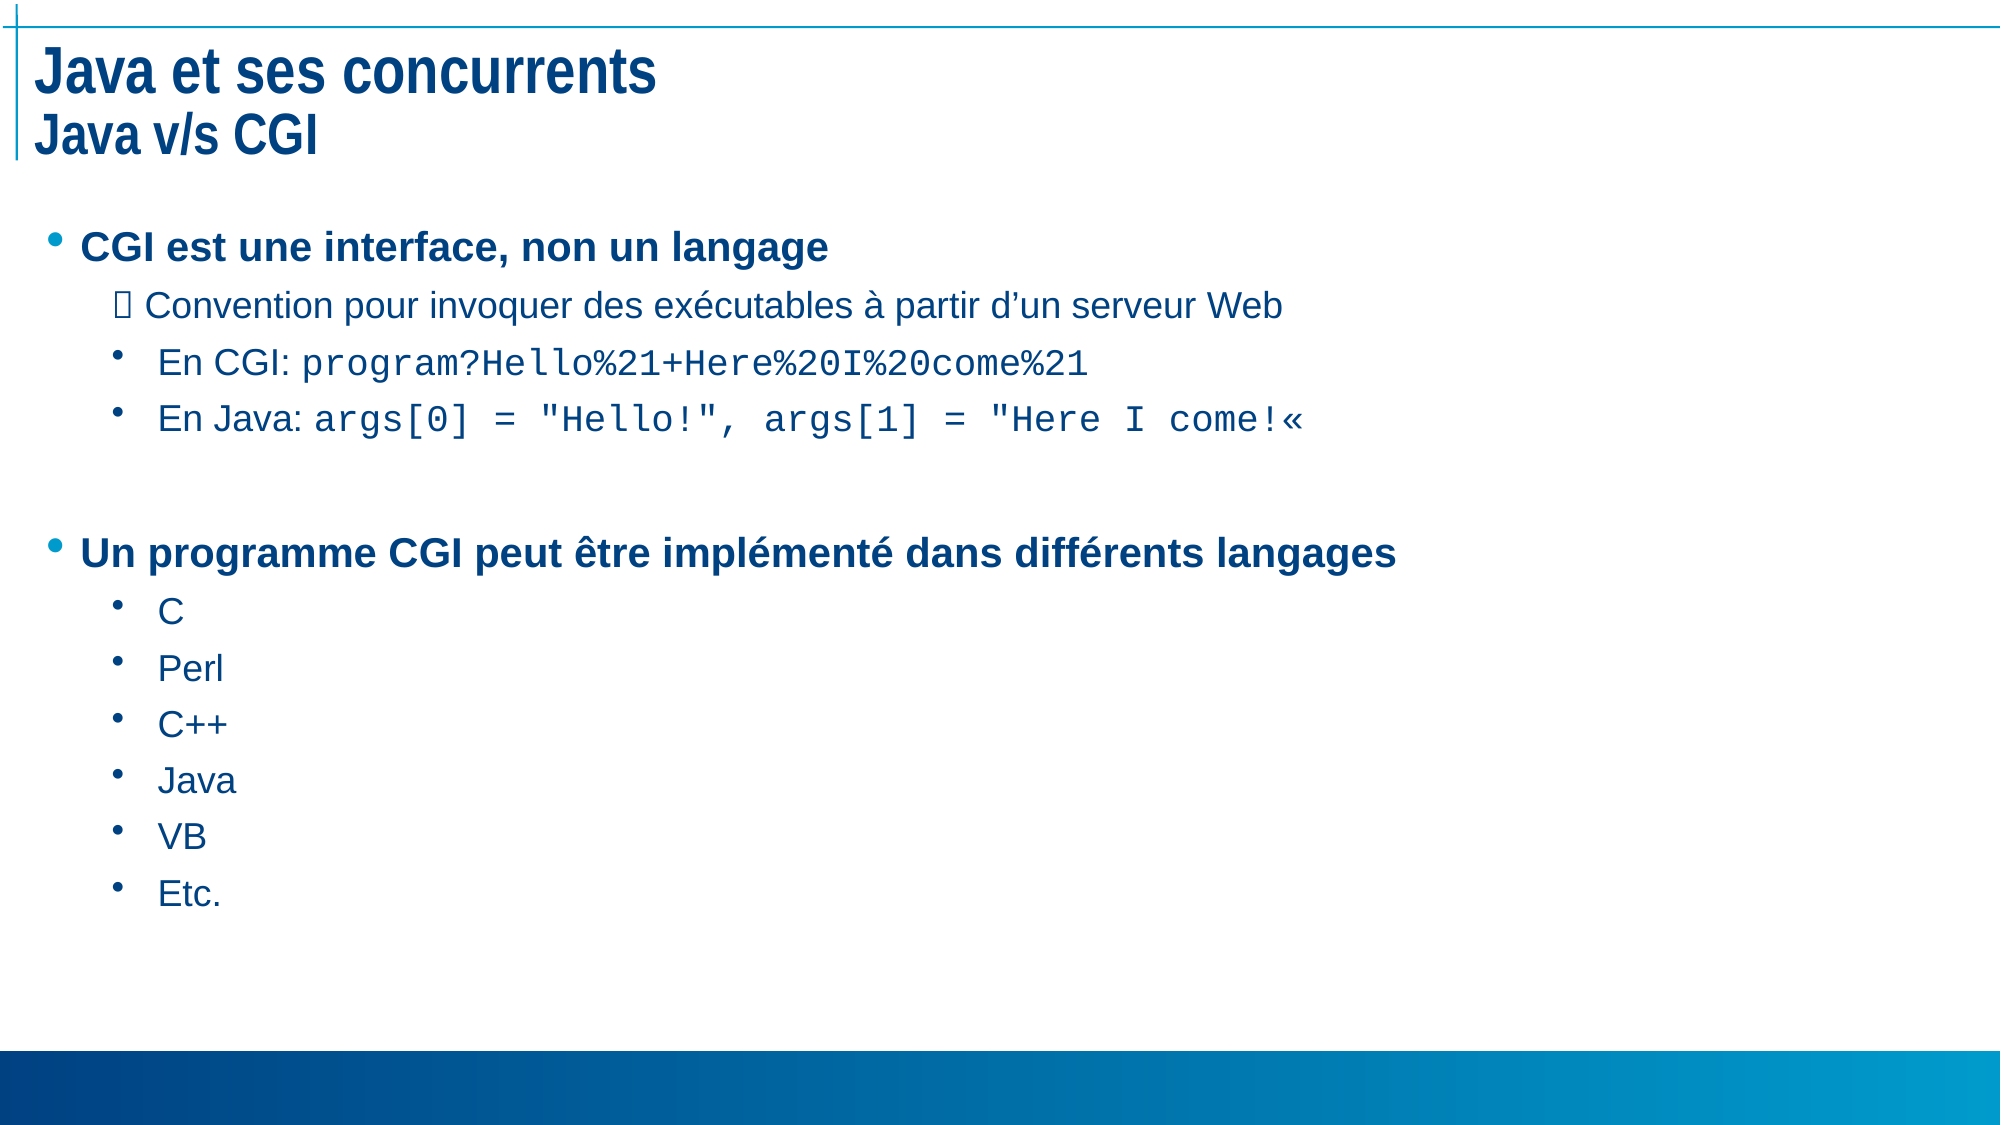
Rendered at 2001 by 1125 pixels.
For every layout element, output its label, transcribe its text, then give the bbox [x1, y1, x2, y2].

picture [933, 1051, 943, 1125]
title Java et ses concurrents Java v/s CGI [19, 33, 1987, 185]
list CGI est une interface, non un langage  Convention pour invoquer des exécutables à partir d’un serveur Web En CGI: program?Hello%21+Here%20I%20come%21 En Java: args[0] = "Hello!", args[1] = "Here I come!« Un programme CGI peut être implémenté dans différents langages C Perl C++ Java VB Etc. [33, 212, 1967, 975]
